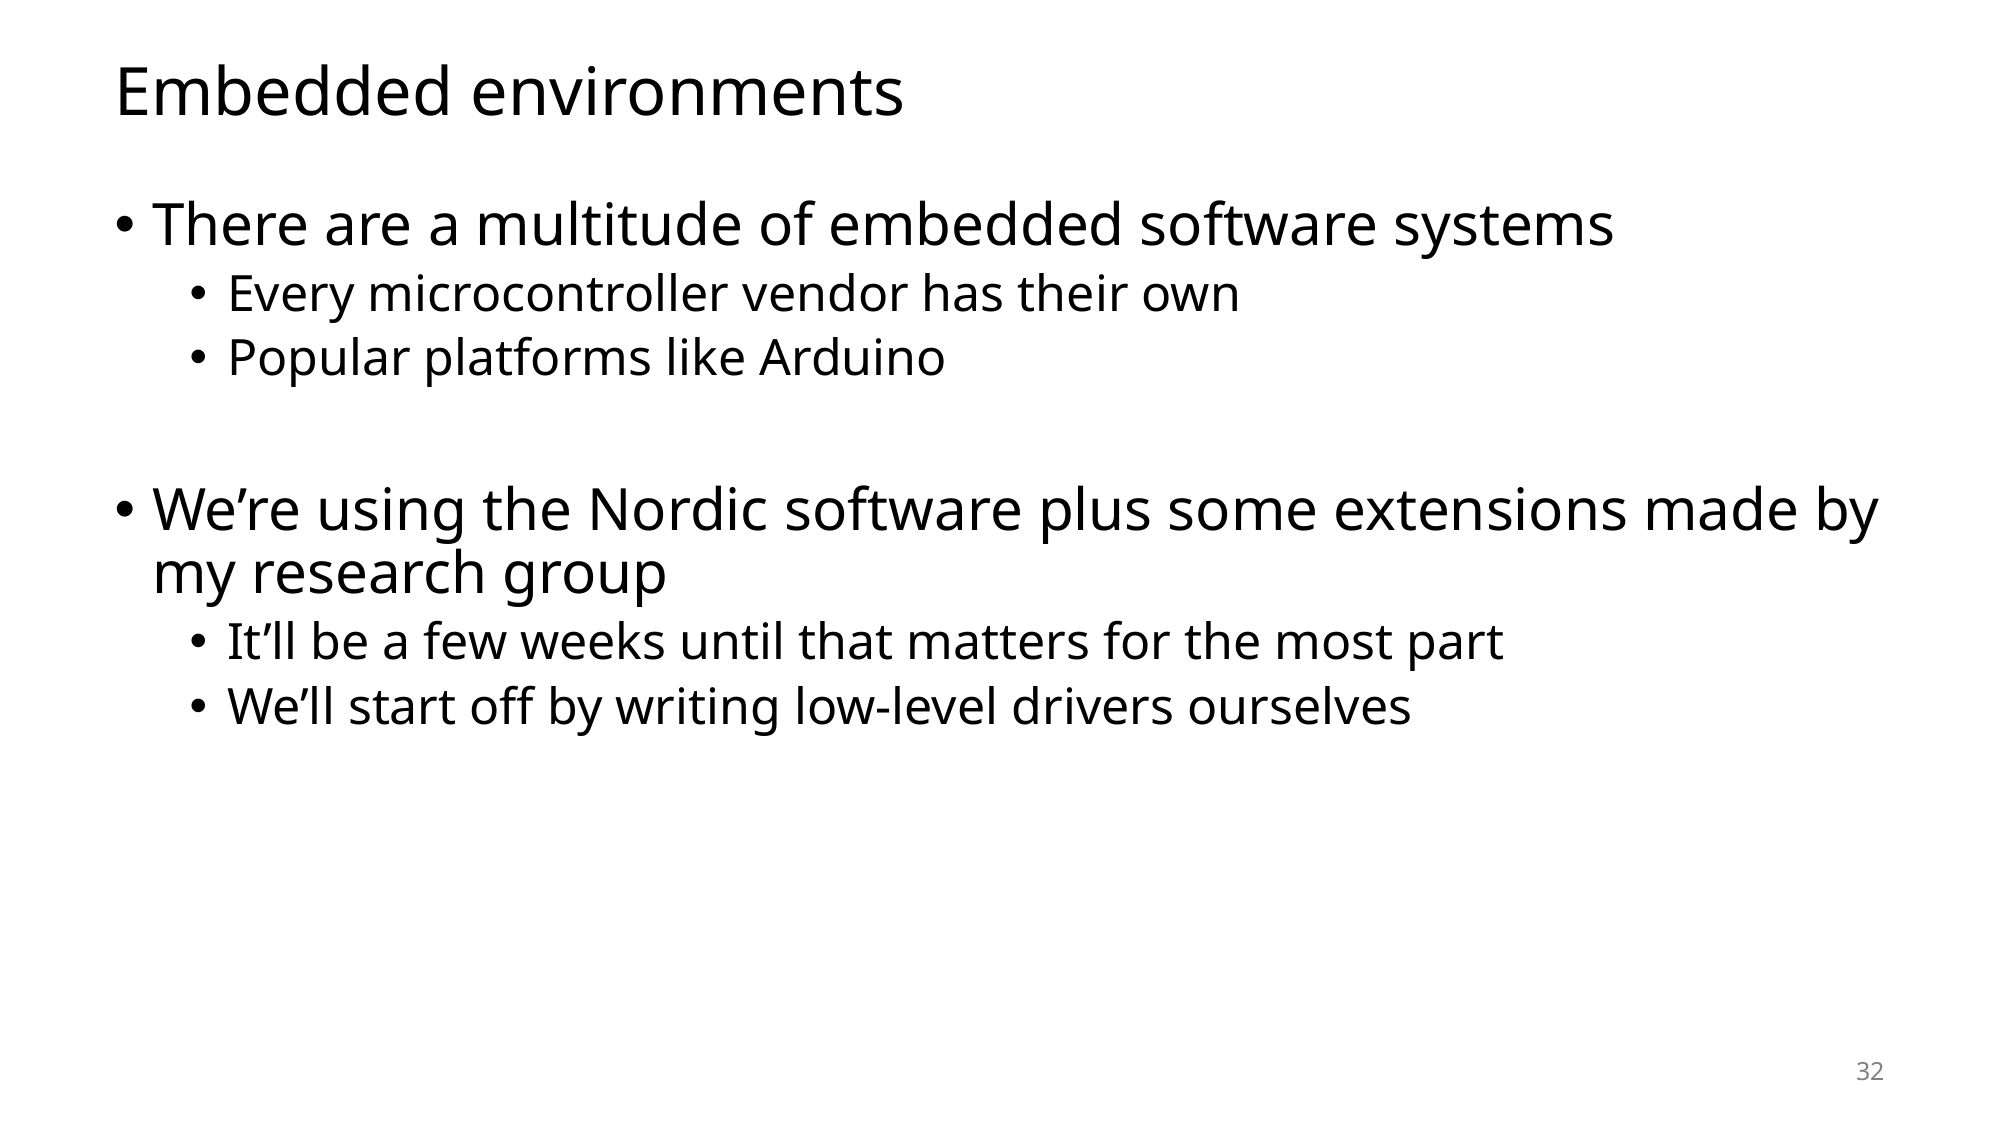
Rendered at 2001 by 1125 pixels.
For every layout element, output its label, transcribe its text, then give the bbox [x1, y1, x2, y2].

slide_number 32 [1749, 1042, 1900, 1103]
list There are a multitude of embedded software systems Every microcontroller vendor has their own Popular platforms like Arduino We’re using the Nordic software plus some extensions made by my research group It’ll be a few weeks until that matters for the most part We’ll start off by writing low-level drivers ourselves [99, 187, 1900, 1013]
title Embedded environments [99, 37, 1900, 150]
